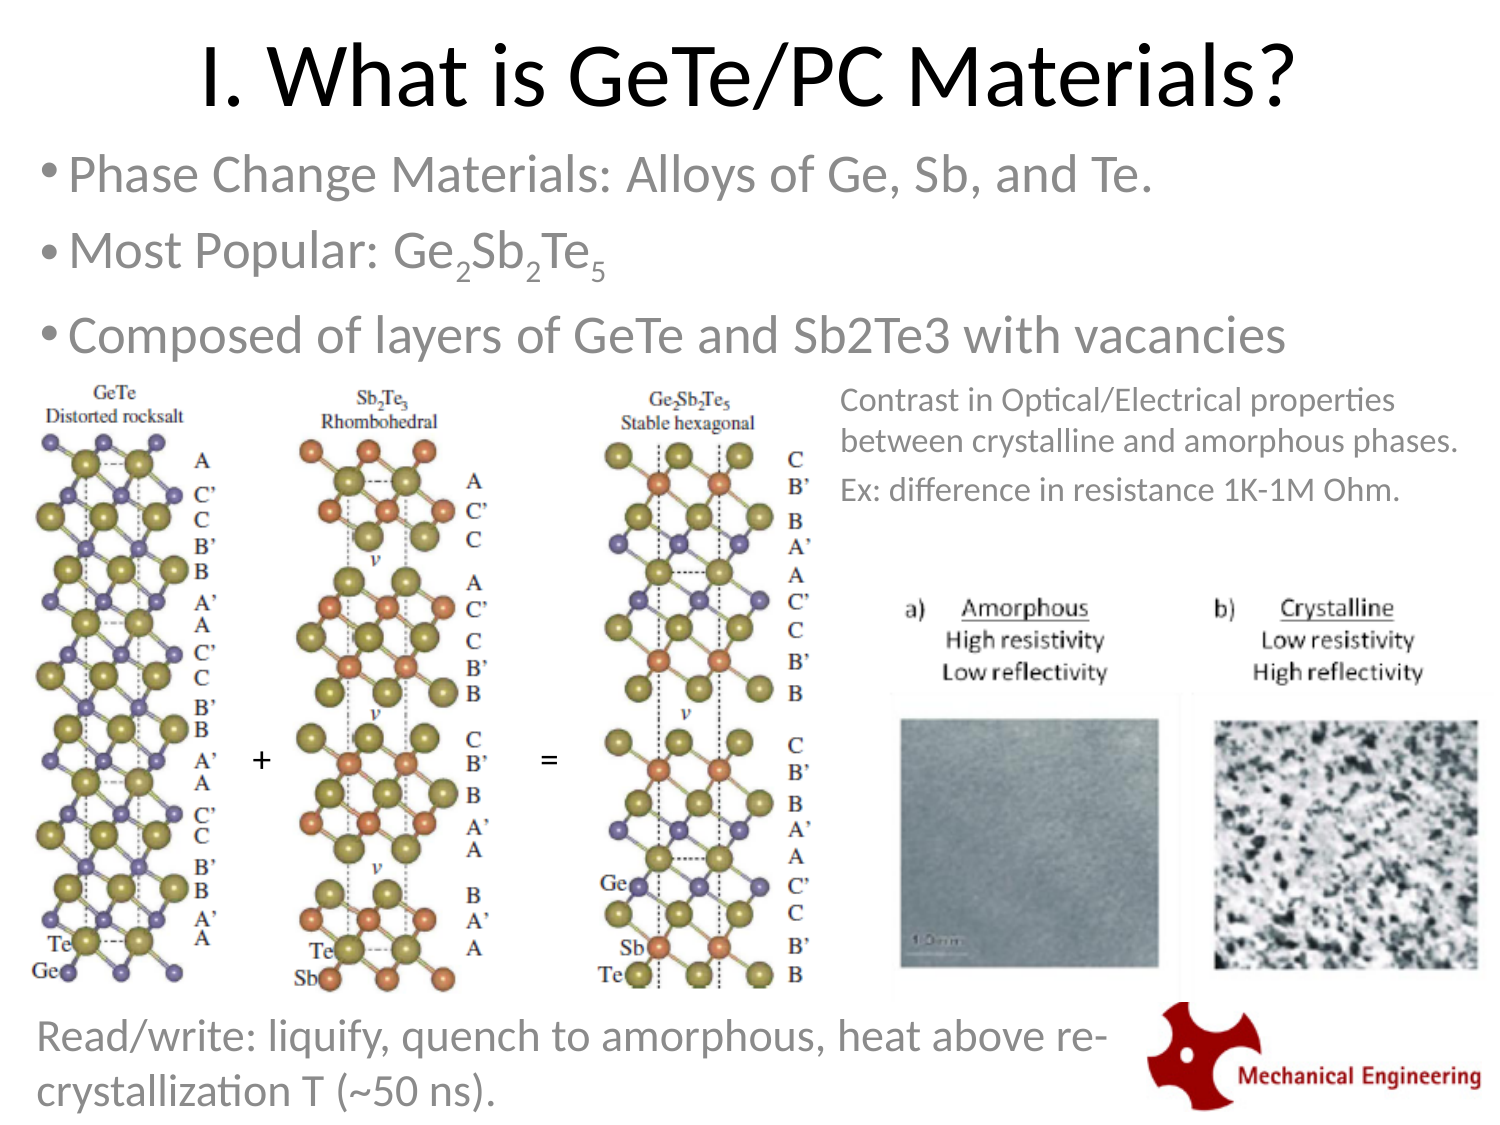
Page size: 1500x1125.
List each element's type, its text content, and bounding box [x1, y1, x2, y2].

text_box Contrast in Optical/Electrical properties between crystalline and amorphous phases. Ex: difference in resistance 1K-1M Ohm. [836, 369, 1500, 545]
text_box + [249, 728, 282, 788]
text_box = [525, 728, 574, 788]
picture [587, 365, 1500, 1112]
picture [287, 365, 501, 1013]
picture [12, 365, 246, 1005]
subtitle Phase Change Materials: Alloys of Ge, Sb, and Te. Most Popular: Ge2Sb2Te5 Composed of layers of GeTe and Sb2Te3 with vacancies [24, 129, 1426, 376]
text_box Read/write: liquify, quench to amorphous, heat above re-crystallization T (~50 ns). [21, 997, 1132, 1125]
title I. What is GeTe/PC Materials? [112, 0, 1388, 129]
